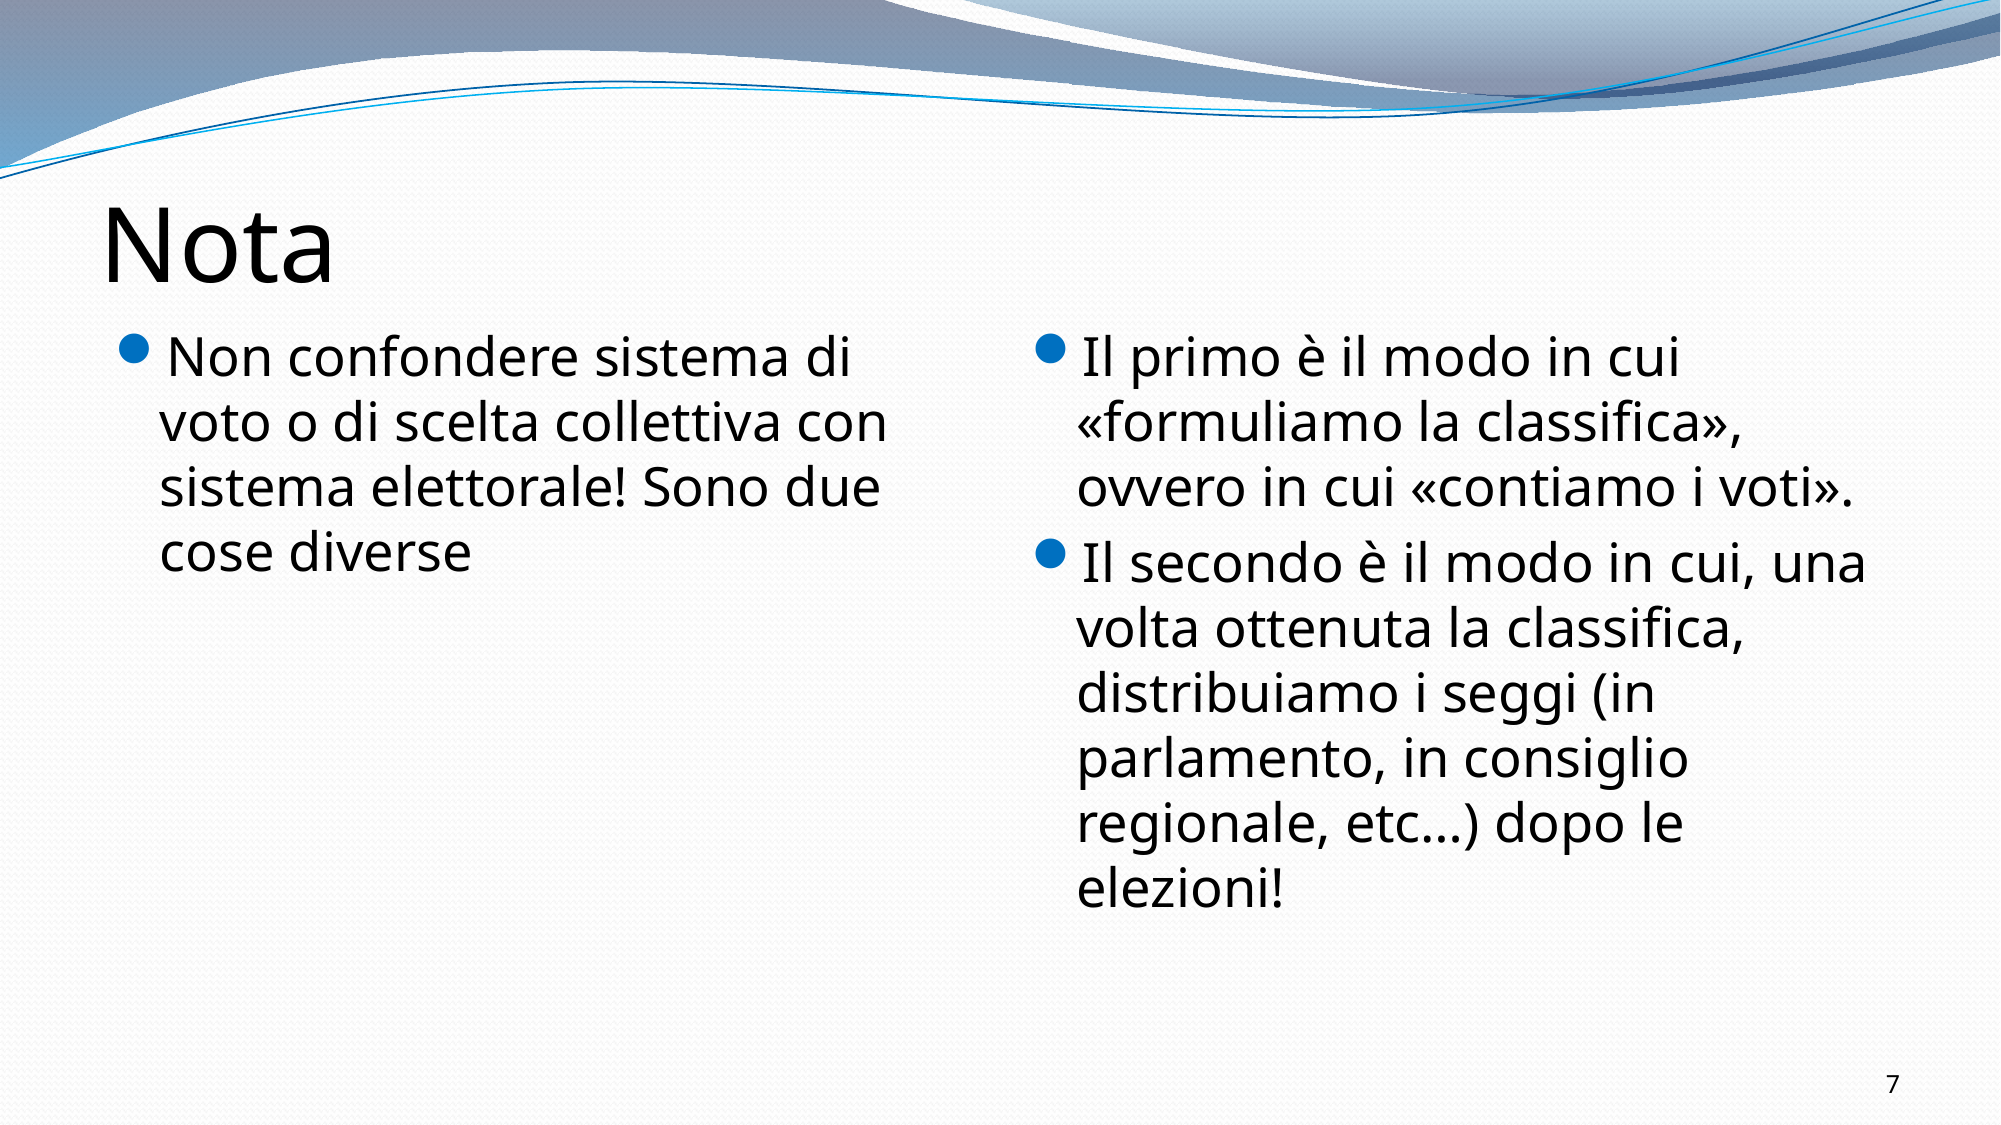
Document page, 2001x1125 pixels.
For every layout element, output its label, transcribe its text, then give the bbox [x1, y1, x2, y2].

list Il primo è il modo in cui «formuliamo la classifica», ovvero in cui «contiamo i voti». Il secondo è il modo in cui, una volta ottenuta la classifica, distribuiamo i seggi (in parlamento, in consiglio regionale, etc…) dopo le elezioni! [1016, 314, 1900, 1043]
slide_number 7 [1733, 1042, 1900, 1103]
title Nota [99, 115, 1900, 303]
list Non confondere sistema di voto o di scelta collettiva con sistema elettorale! Sono due cose diverse [99, 314, 984, 1043]
